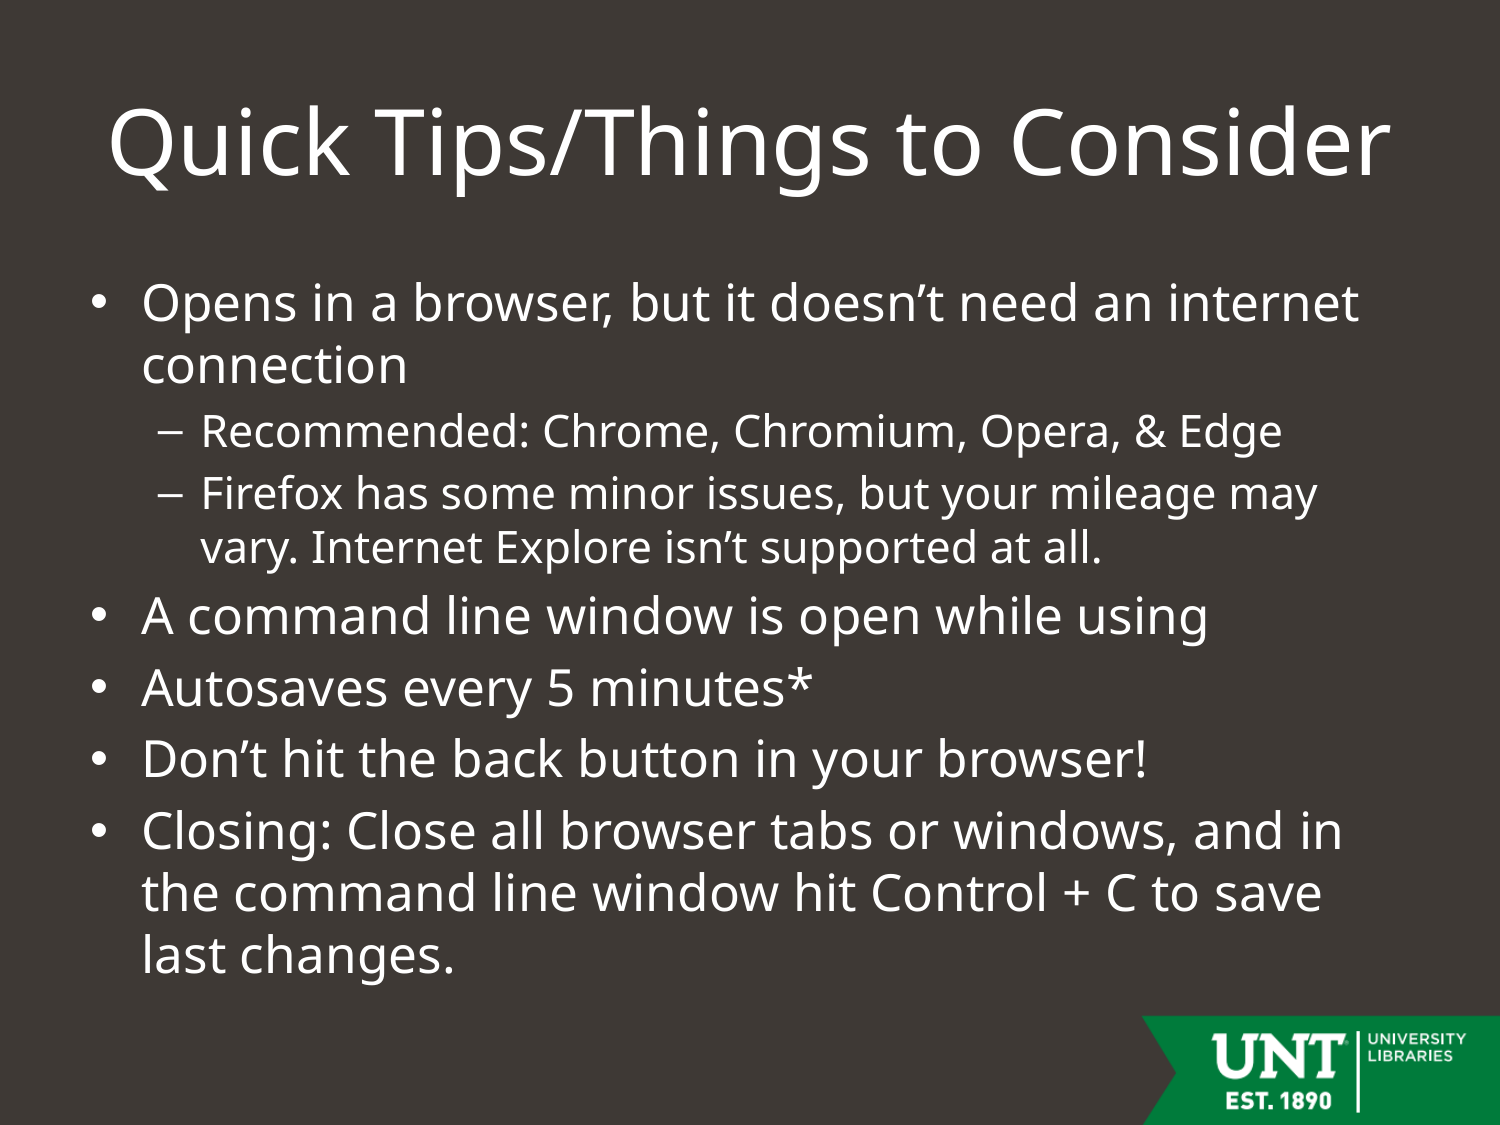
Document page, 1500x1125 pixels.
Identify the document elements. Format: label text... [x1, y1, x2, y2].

title Quick Tips/Things to Consider [75, 45, 1425, 233]
list Opens in a browser, but it doesn’t need an internet connection Recommended: Chrome, Chromium, Opera, & Edge Firefox has some minor issues, but your mileage may vary. Internet Explore isn’t supported at all. A command line window is open while using Autosaves every 5 minutes* Don’t hit the back button in your browser! Closing: Close all browser tabs or windows, and in the command line window hit Control + C to save last changes. [75, 262, 1425, 1005]
